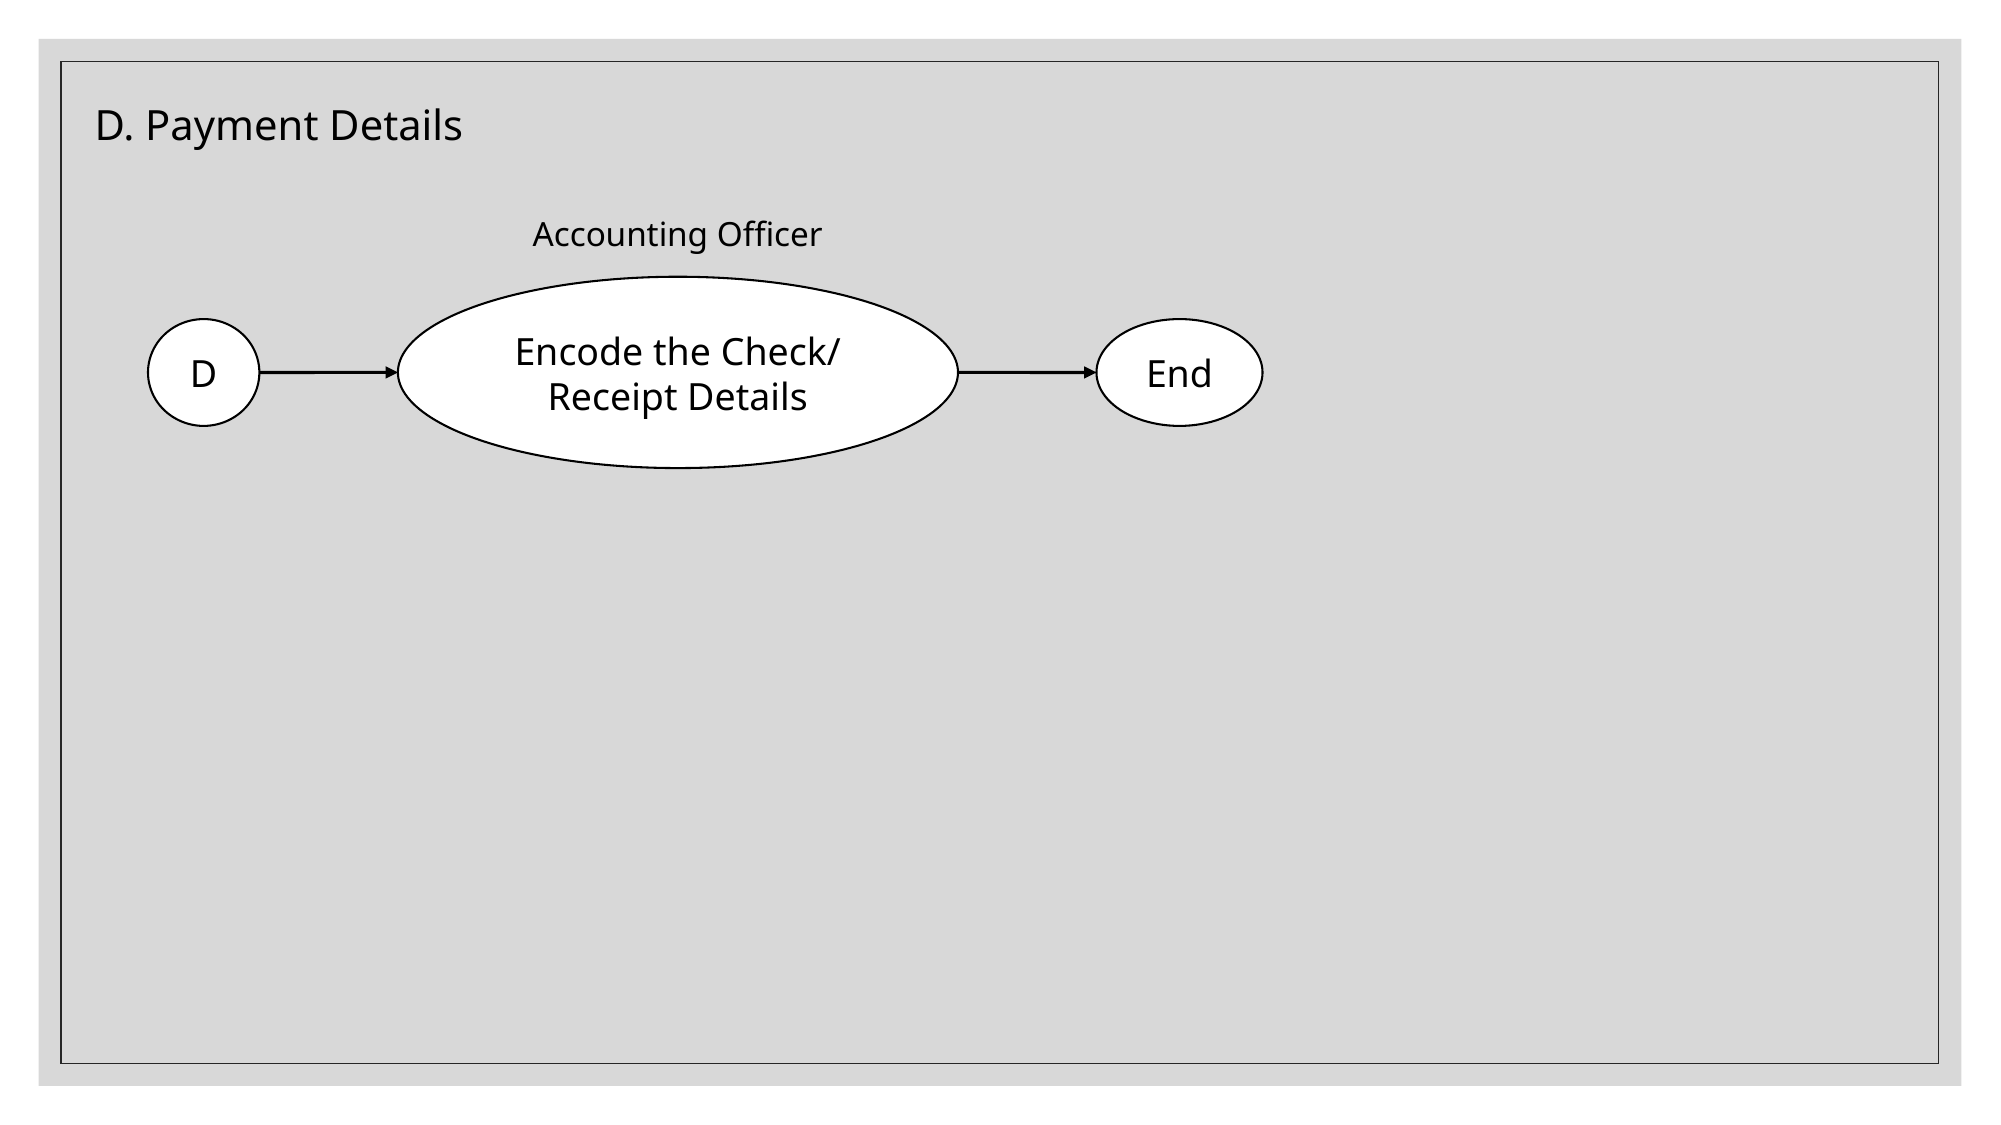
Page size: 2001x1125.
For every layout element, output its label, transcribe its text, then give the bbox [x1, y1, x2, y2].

text_box Encode the Check/ Receipt Details [396, 275, 959, 470]
text_box End [1095, 318, 1264, 427]
text_box Accounting Officer [517, 205, 838, 261]
text_box D. Payment Details [79, 91, 1476, 157]
text_box D [146, 318, 261, 427]
